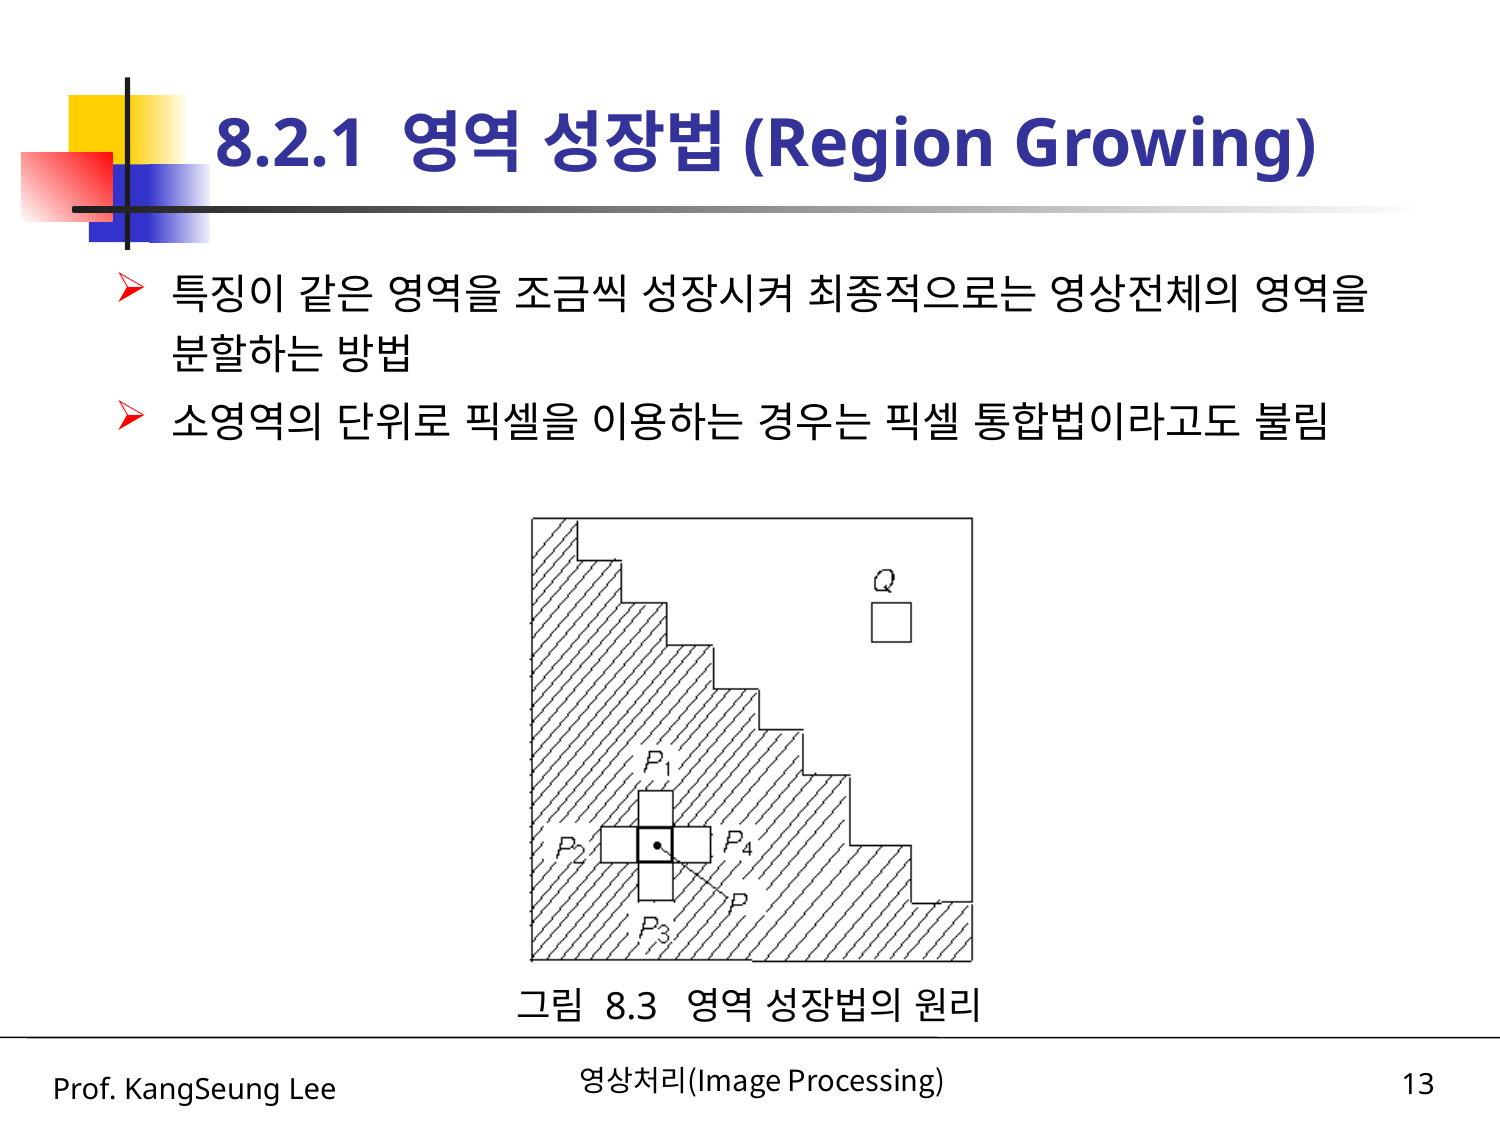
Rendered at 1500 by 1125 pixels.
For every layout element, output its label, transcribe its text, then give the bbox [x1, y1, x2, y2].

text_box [508, 510, 992, 975]
text_box 그림 8.3 영역 성장법의 원리 [362, 974, 1138, 1035]
title 8.2.1 영역 성장법(Region Growing) [200, 99, 1438, 188]
list 특징이 같은 영역을 조금씩 성장시켜 최종적으로는 영상전체의 영역을 분할하는 방법 소영역의 단위로 픽셀을 이용하는 경우는 픽셀 통합법이라고도 불림 [99, 249, 1463, 475]
footer 영상처리(Image Processing) [525, 1037, 1000, 1113]
slide_number Prof. KangSeung Lee [37, 1037, 438, 1113]
slide_number 13 [1137, 1037, 1450, 1113]
